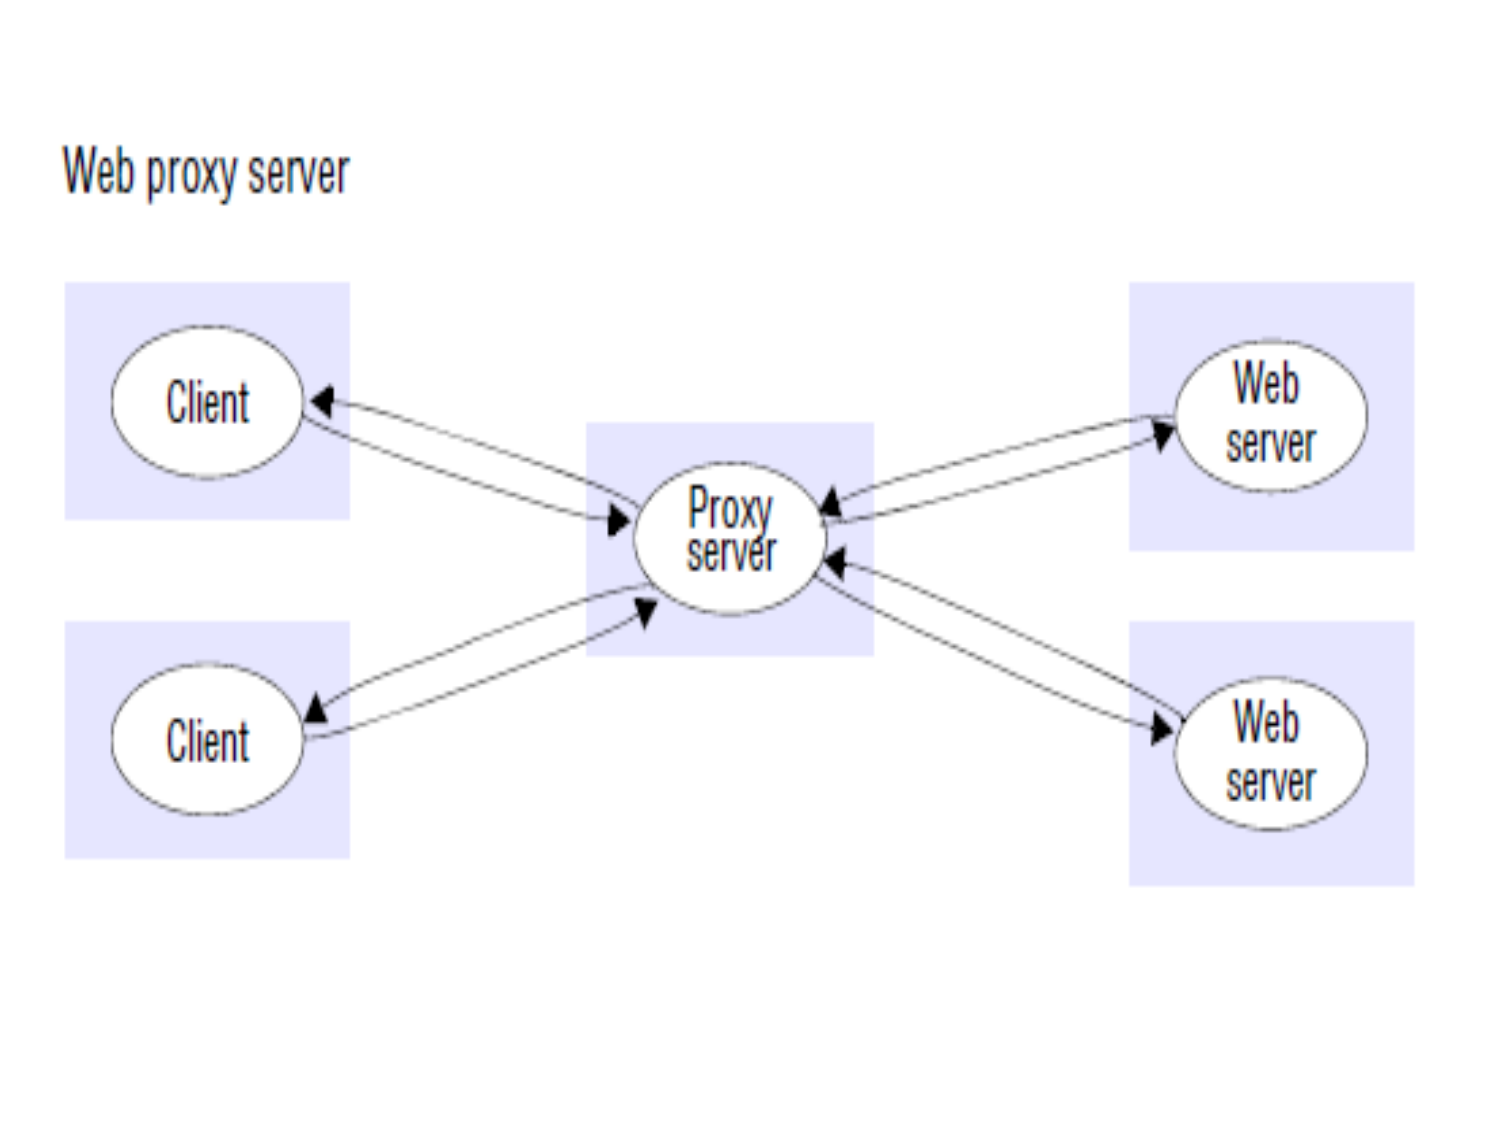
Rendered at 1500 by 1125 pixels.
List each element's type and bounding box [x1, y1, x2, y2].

picture [25, 124, 1475, 951]
